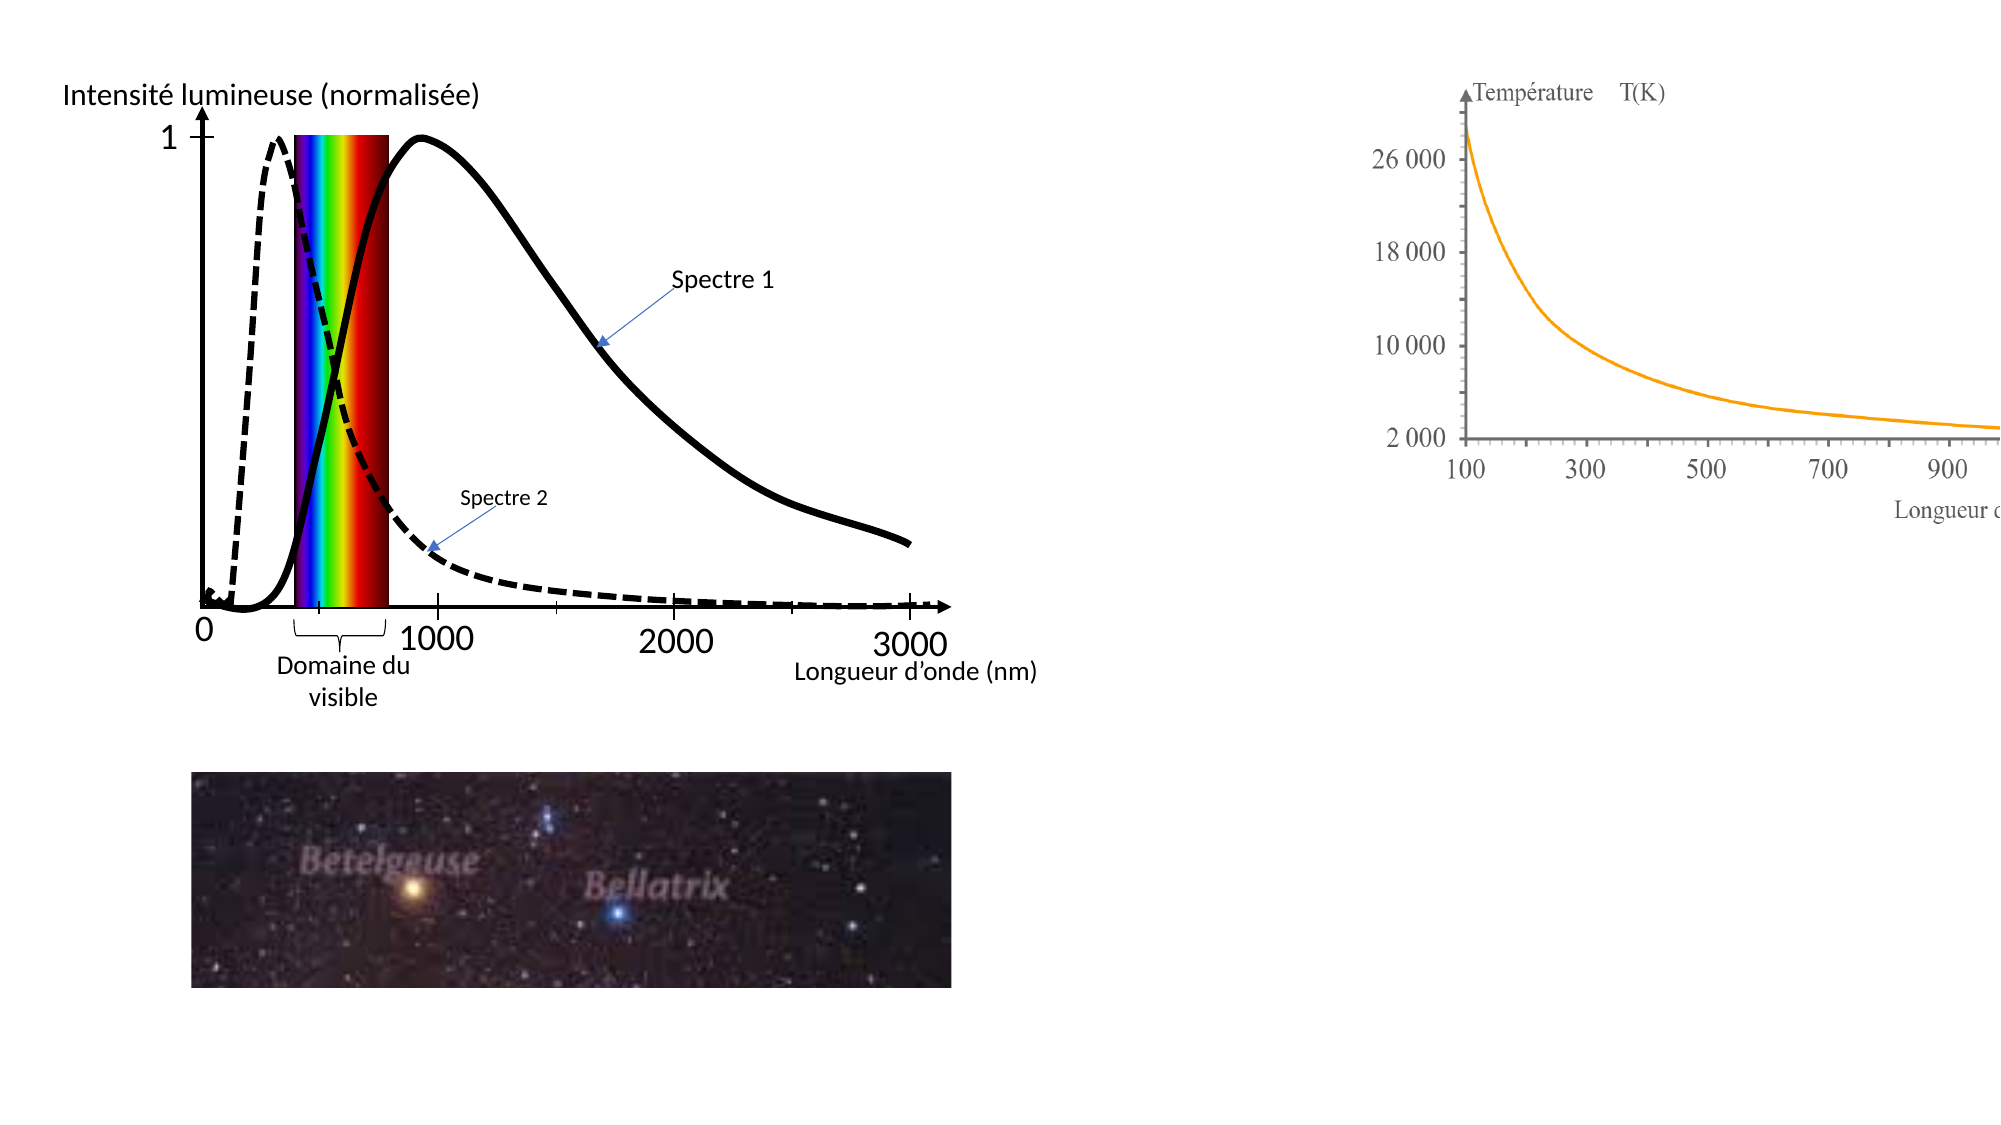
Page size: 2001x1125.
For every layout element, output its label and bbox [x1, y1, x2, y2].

text_box [47, 67, 1160, 721]
text_box [1371, 73, 2000, 531]
picture [191, 772, 952, 988]
